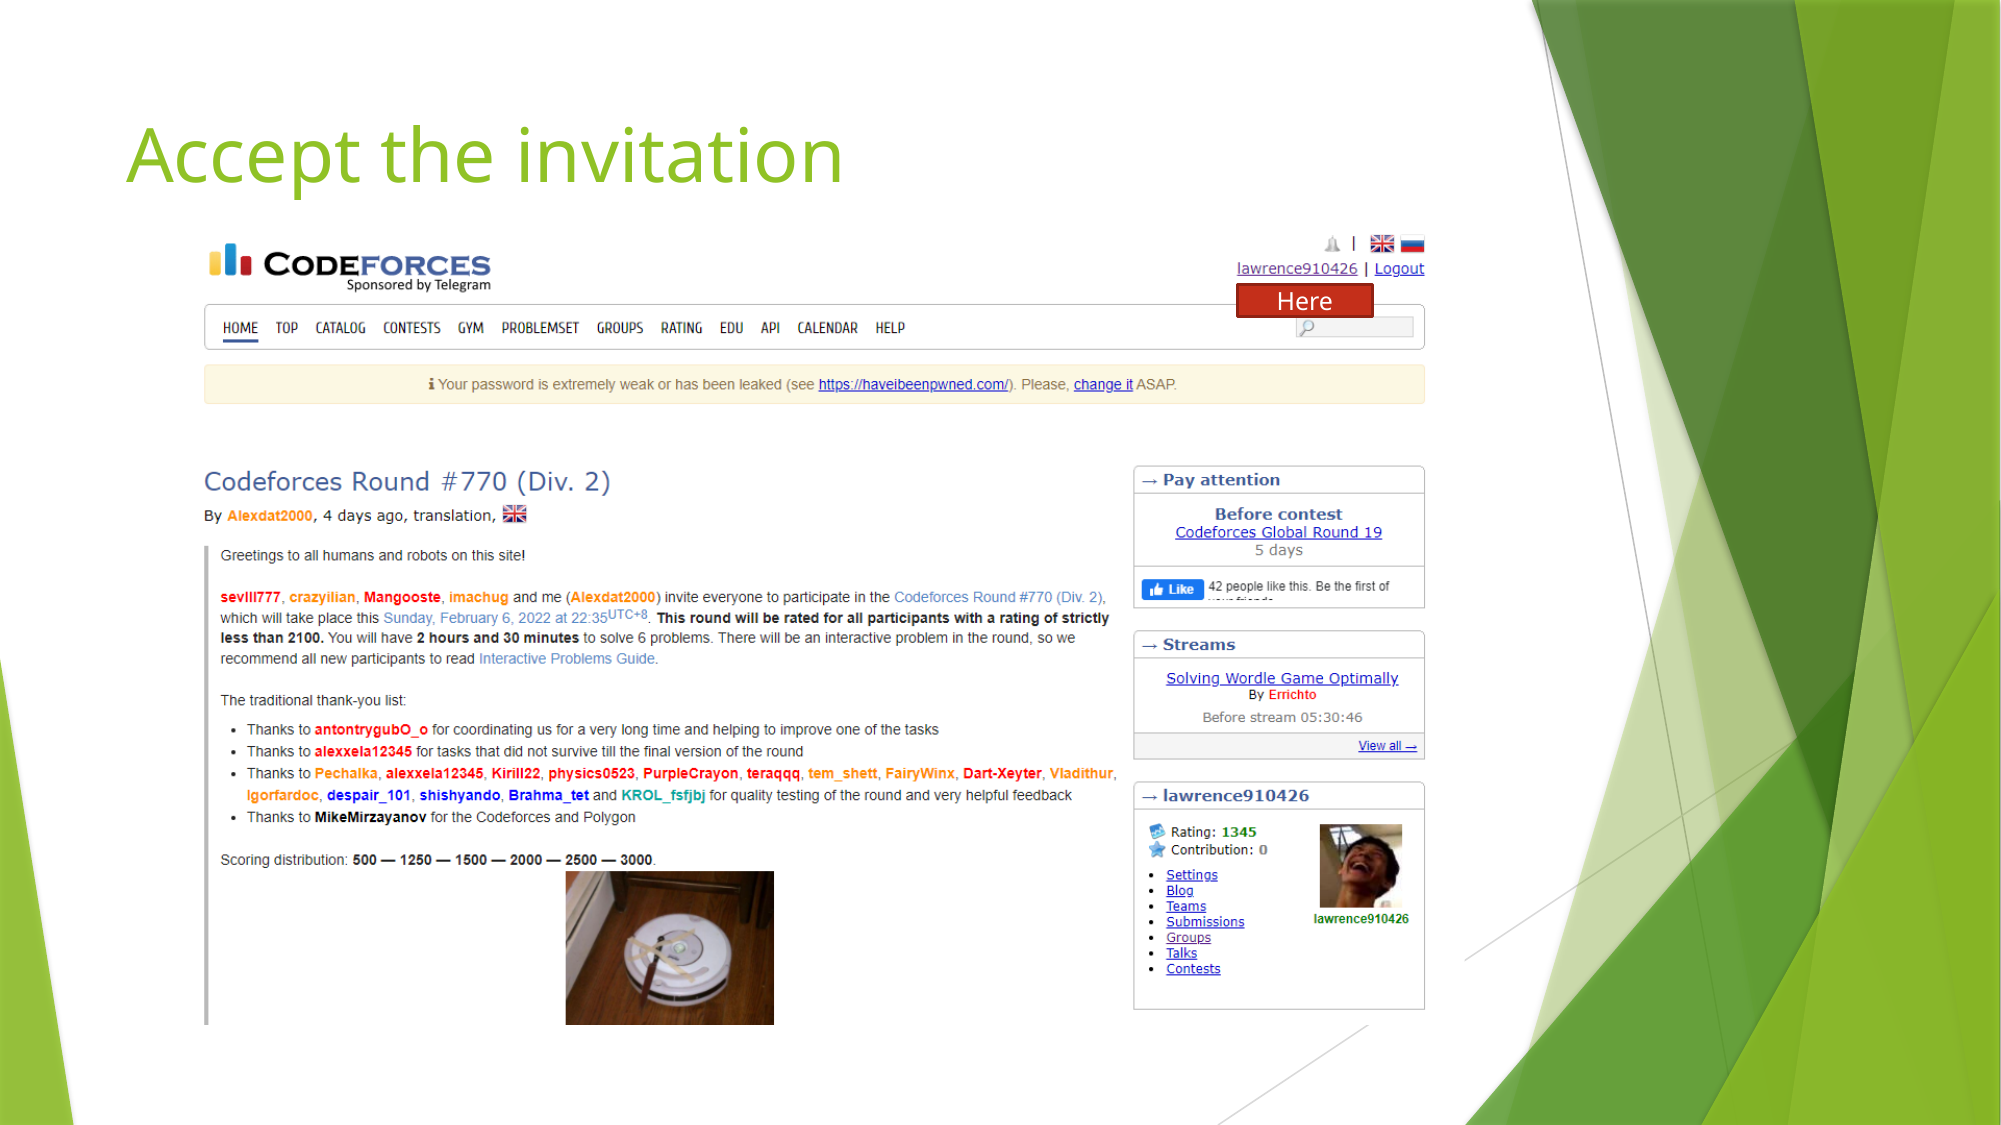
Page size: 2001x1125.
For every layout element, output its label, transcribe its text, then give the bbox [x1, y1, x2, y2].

picture [167, 227, 1466, 1026]
title Accept the invitation [111, 99, 1522, 317]
